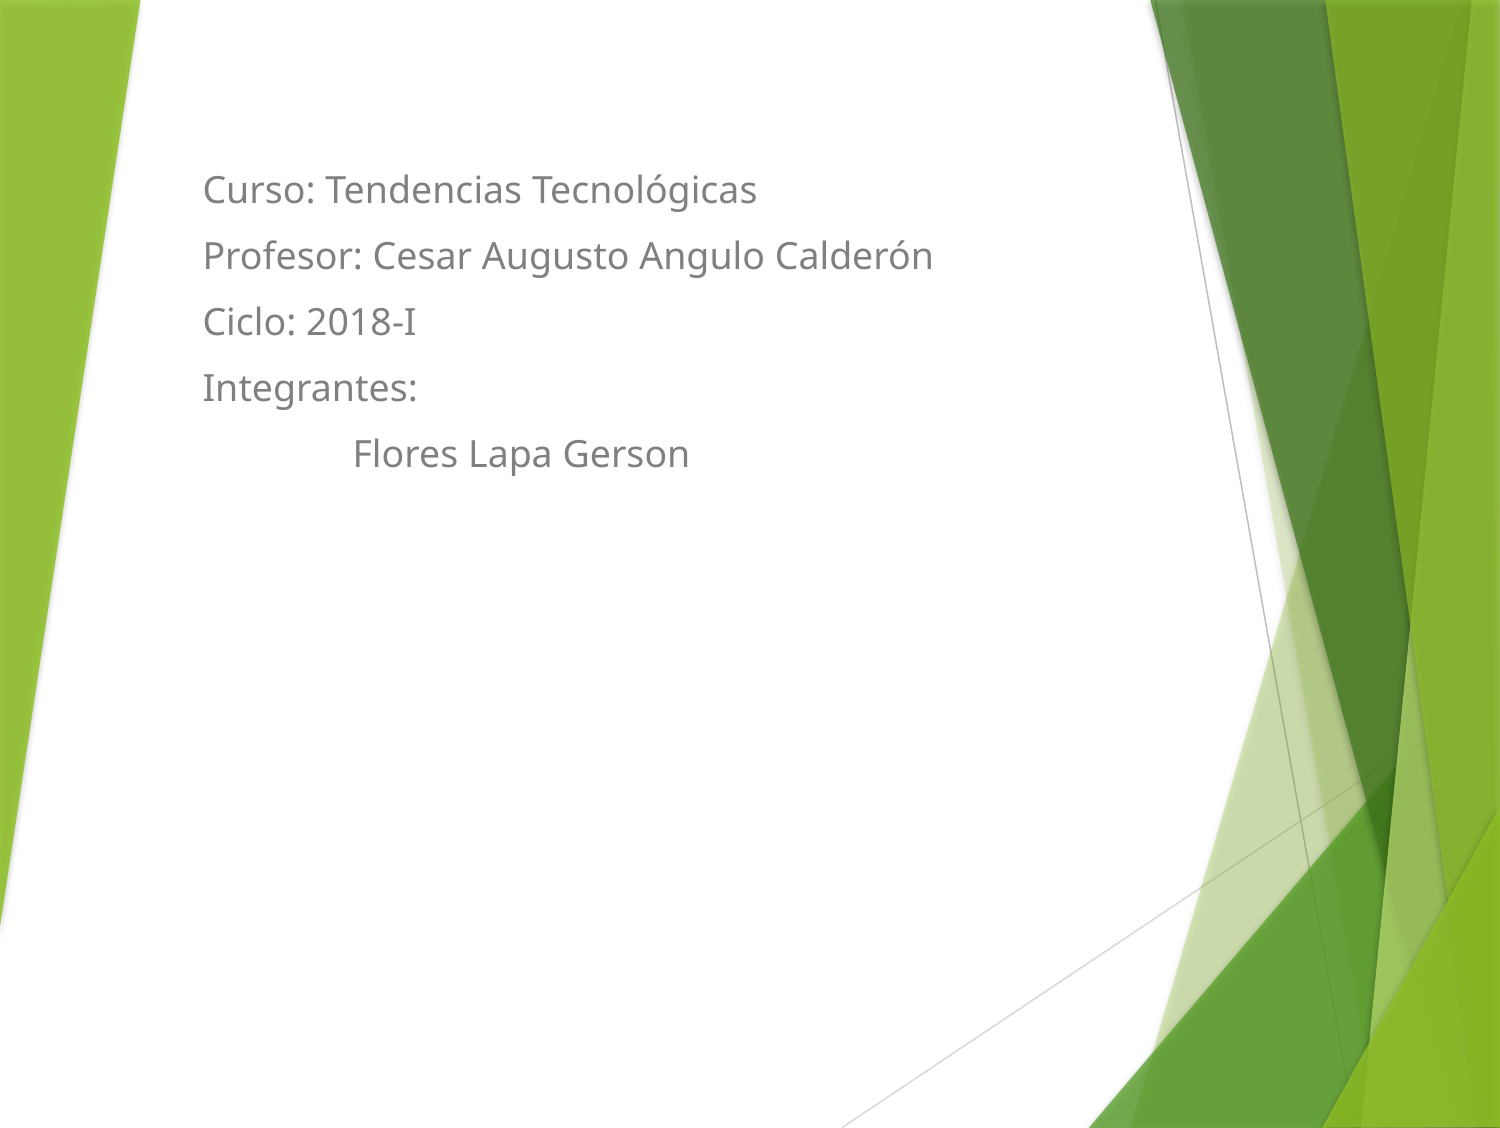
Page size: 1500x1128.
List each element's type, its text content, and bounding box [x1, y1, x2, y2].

subtitle Curso: Tendencias Tecnológicas Profesor: Cesar Augusto Angulo Calderón Ciclo: 2018-I Integrantes: Flores Lapa Gerson [187, 158, 1313, 972]
